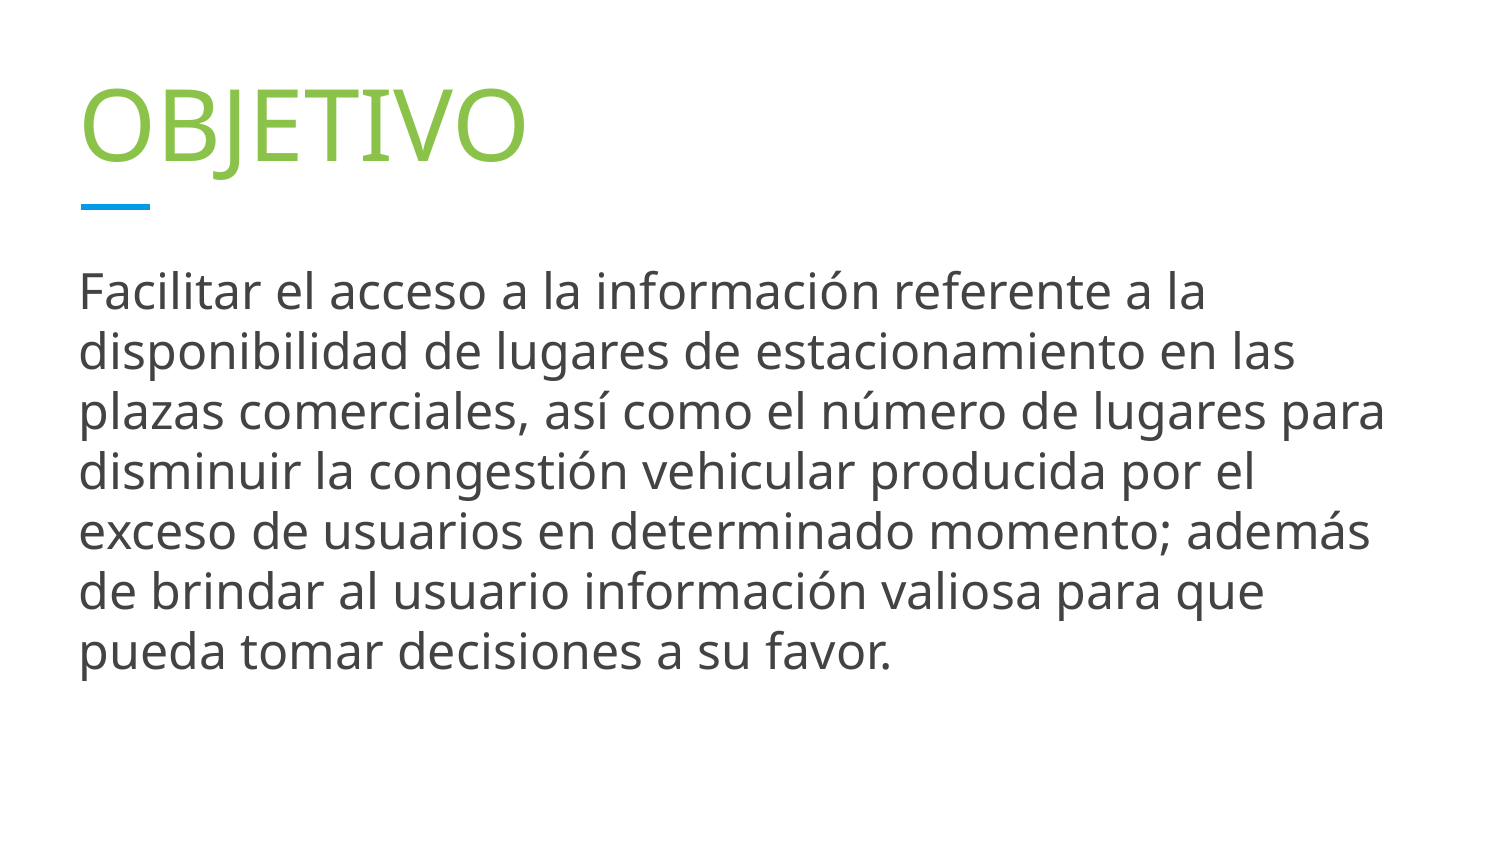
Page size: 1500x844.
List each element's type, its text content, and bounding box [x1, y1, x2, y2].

list Facilitar el acceso a la información referente a la disponibilidad de lugares de estacionamiento en las plazas comerciales, así como el número de lugares para disminuir la congestión vehicular producida por el exceso de usuarios en determinado momento; además de brindar al usuario información valiosa para que pueda tomar decisiones a su favor. [63, 244, 1437, 750]
text_box OBJETIVO [63, 46, 1437, 191]
